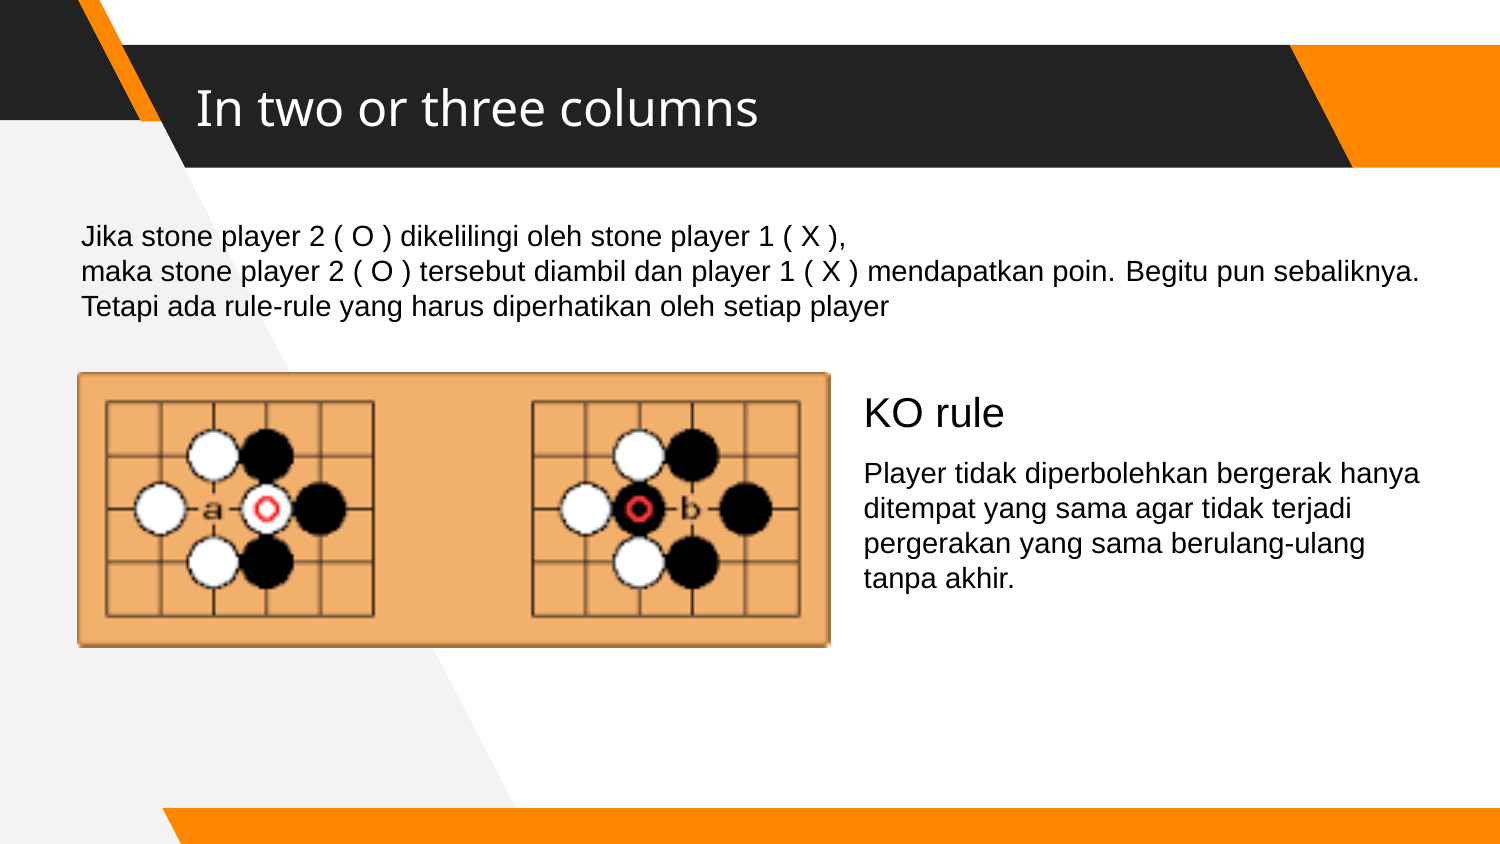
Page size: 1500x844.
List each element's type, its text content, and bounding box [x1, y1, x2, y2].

title In two or three columns [181, 45, 1285, 169]
text_box KO rule [849, 378, 1456, 444]
text_box Jika stone player 2 ( O ) dikelilingi oleh stone player 1 ( X ), maka stone player 2 ( O ) tersebut diambil dan player 1 ( X ) mendapatkan poin. Begitu pun sebaliknya. Tetapi ada rule-rule yang harus diperhatikan oleh setiap player [66, 209, 1436, 330]
picture [77, 372, 831, 649]
text_box Player tidak diperbolehkan bergerak hanya ditempat yang sama agar tidak terjadi pergerakan yang sama berulang-ulang tanpa akhir. [849, 447, 1456, 602]
